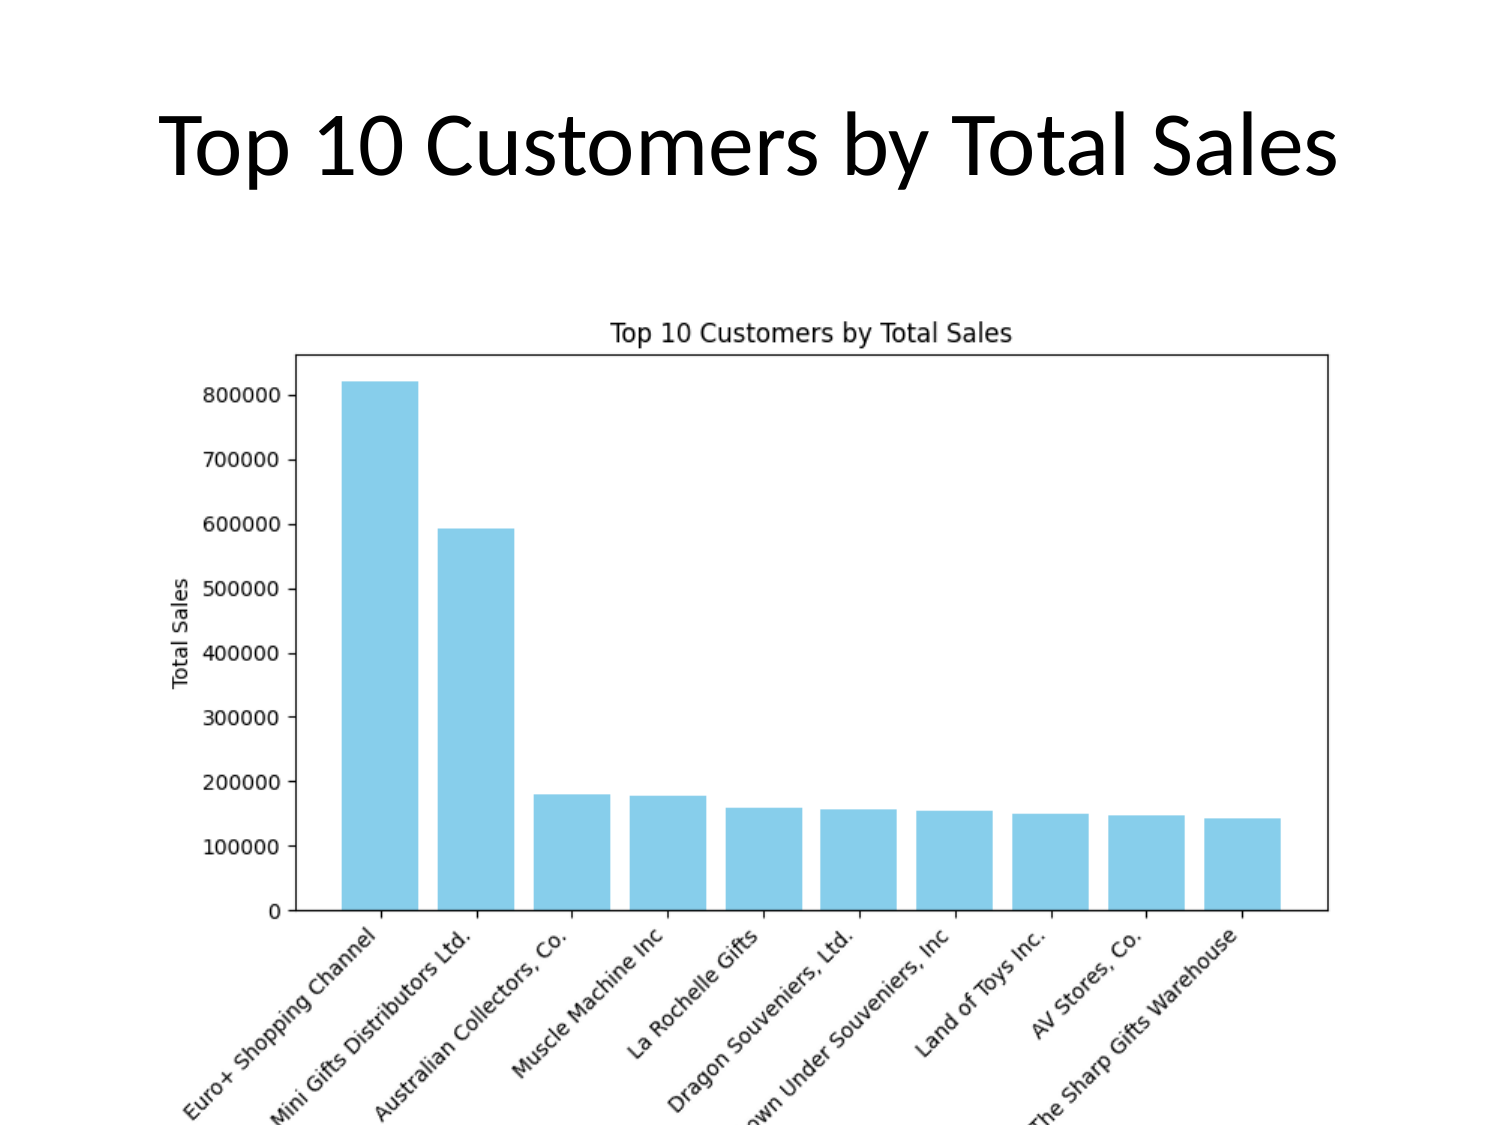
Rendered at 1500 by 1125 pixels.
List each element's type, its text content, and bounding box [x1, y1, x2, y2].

picture [149, 299, 1351, 1125]
title Top 10 Customers by Total Sales [75, 45, 1425, 233]
